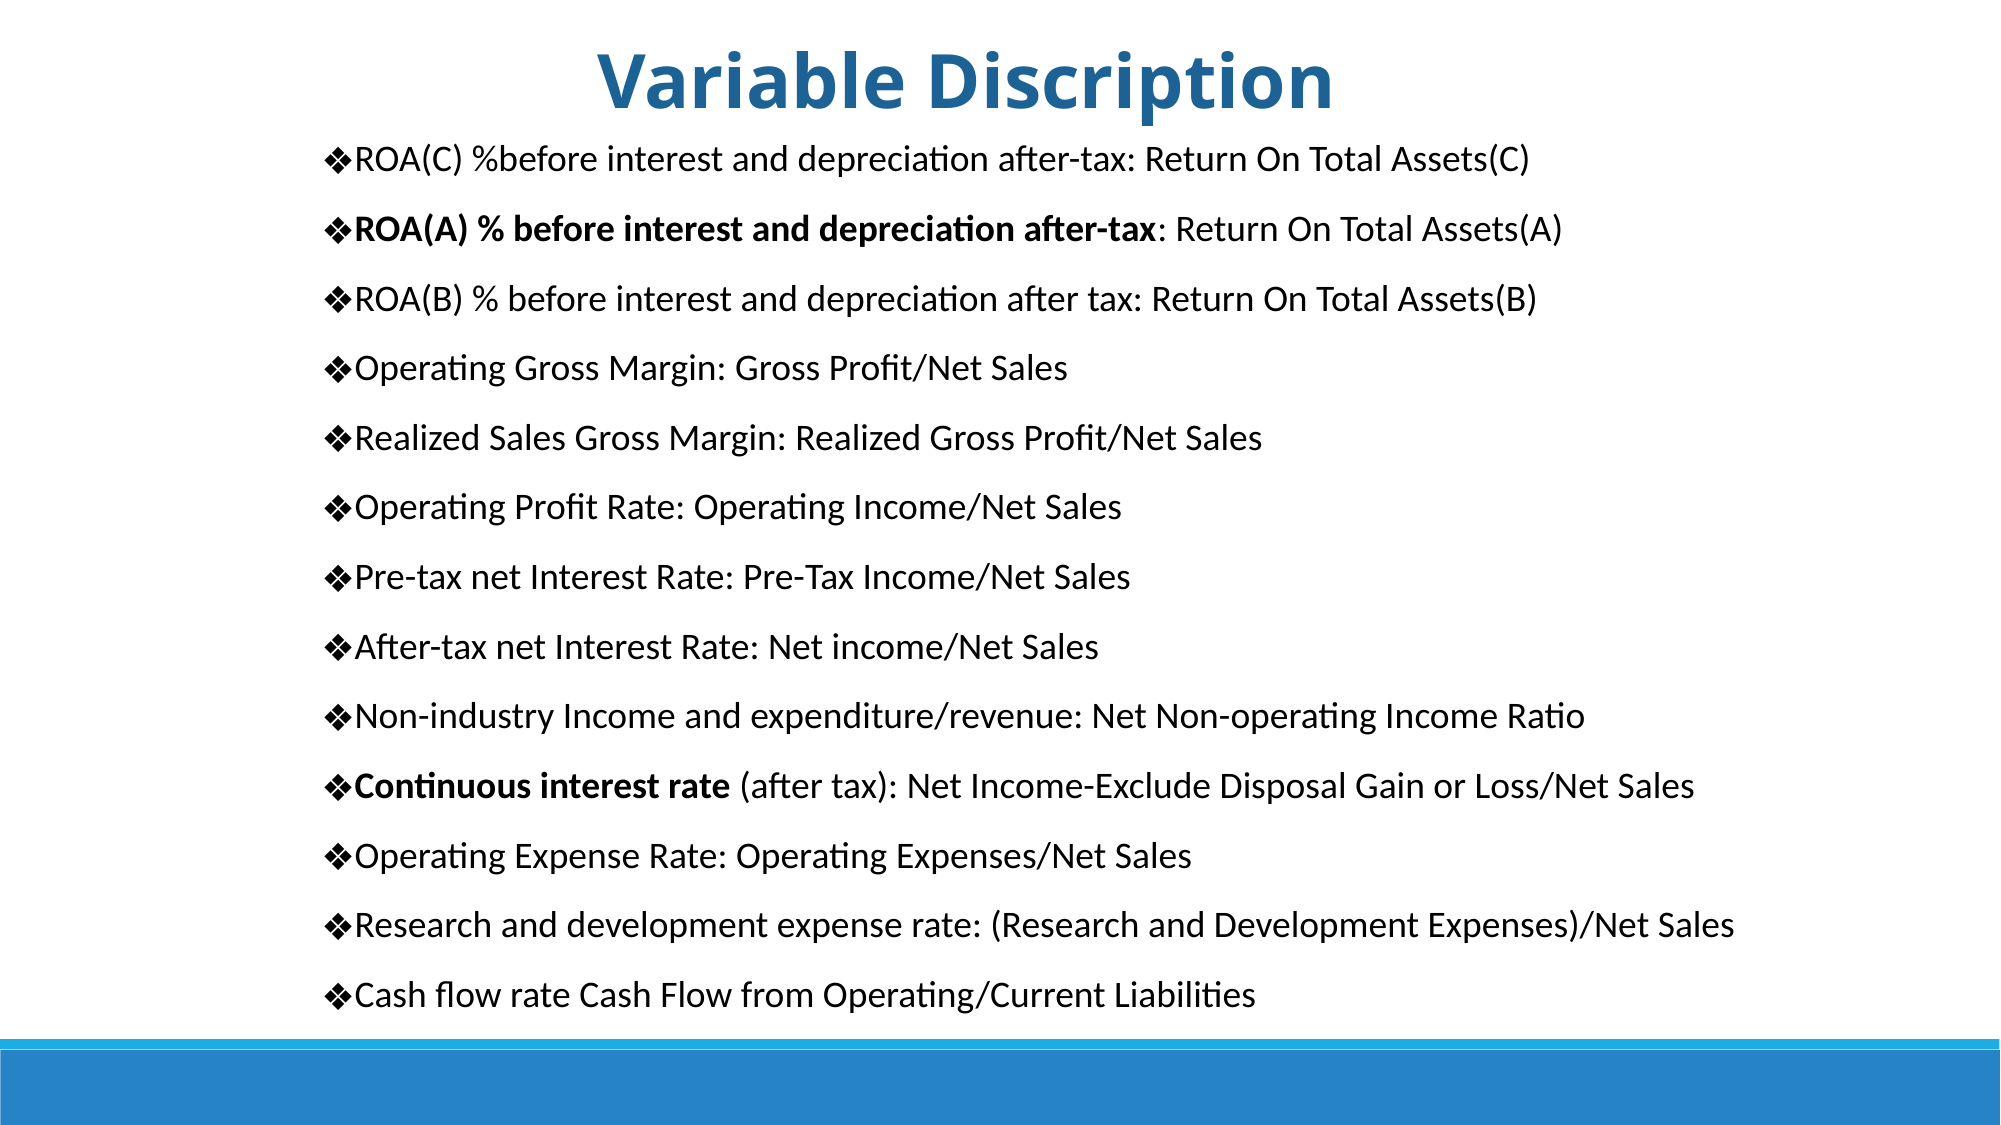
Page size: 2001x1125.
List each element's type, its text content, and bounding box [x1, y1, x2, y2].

text_box Variable Discription [582, 26, 1541, 131]
text_box ROA(C) %before interest and depreciation after-tax: Return On Total Assets(C) ROA(A) % before interest and depreciation after-tax: Return On Total Assets(A) ROA(B) % before interest and depreciation after tax: Return On Total Assets(B) Operating Gross Margin: Gross Profit/Net Sales Realized Sales Gross Margin: Realized Gross Profit/Net Sales Operating Profit Rate: Operating Income/Net Sales Pre-tax net Interest Rate: Pre-Tax Income/Net Sales After-tax net Interest Rate: Net income/Net Sales Non-industry Income and expenditure/revenue: Net Non-operating Income Ratio Continuous interest rate (after tax): Net Income-Exclude Disposal Gain or Loss/Net Sales Operating Expense Rate: Operating Expenses/Net Sales Research and development expense rate: (Research and Development Expenses)/Net Sales Cash flow rate Cash Flow from Operating/Current Liabilities [306, 132, 1941, 1093]
